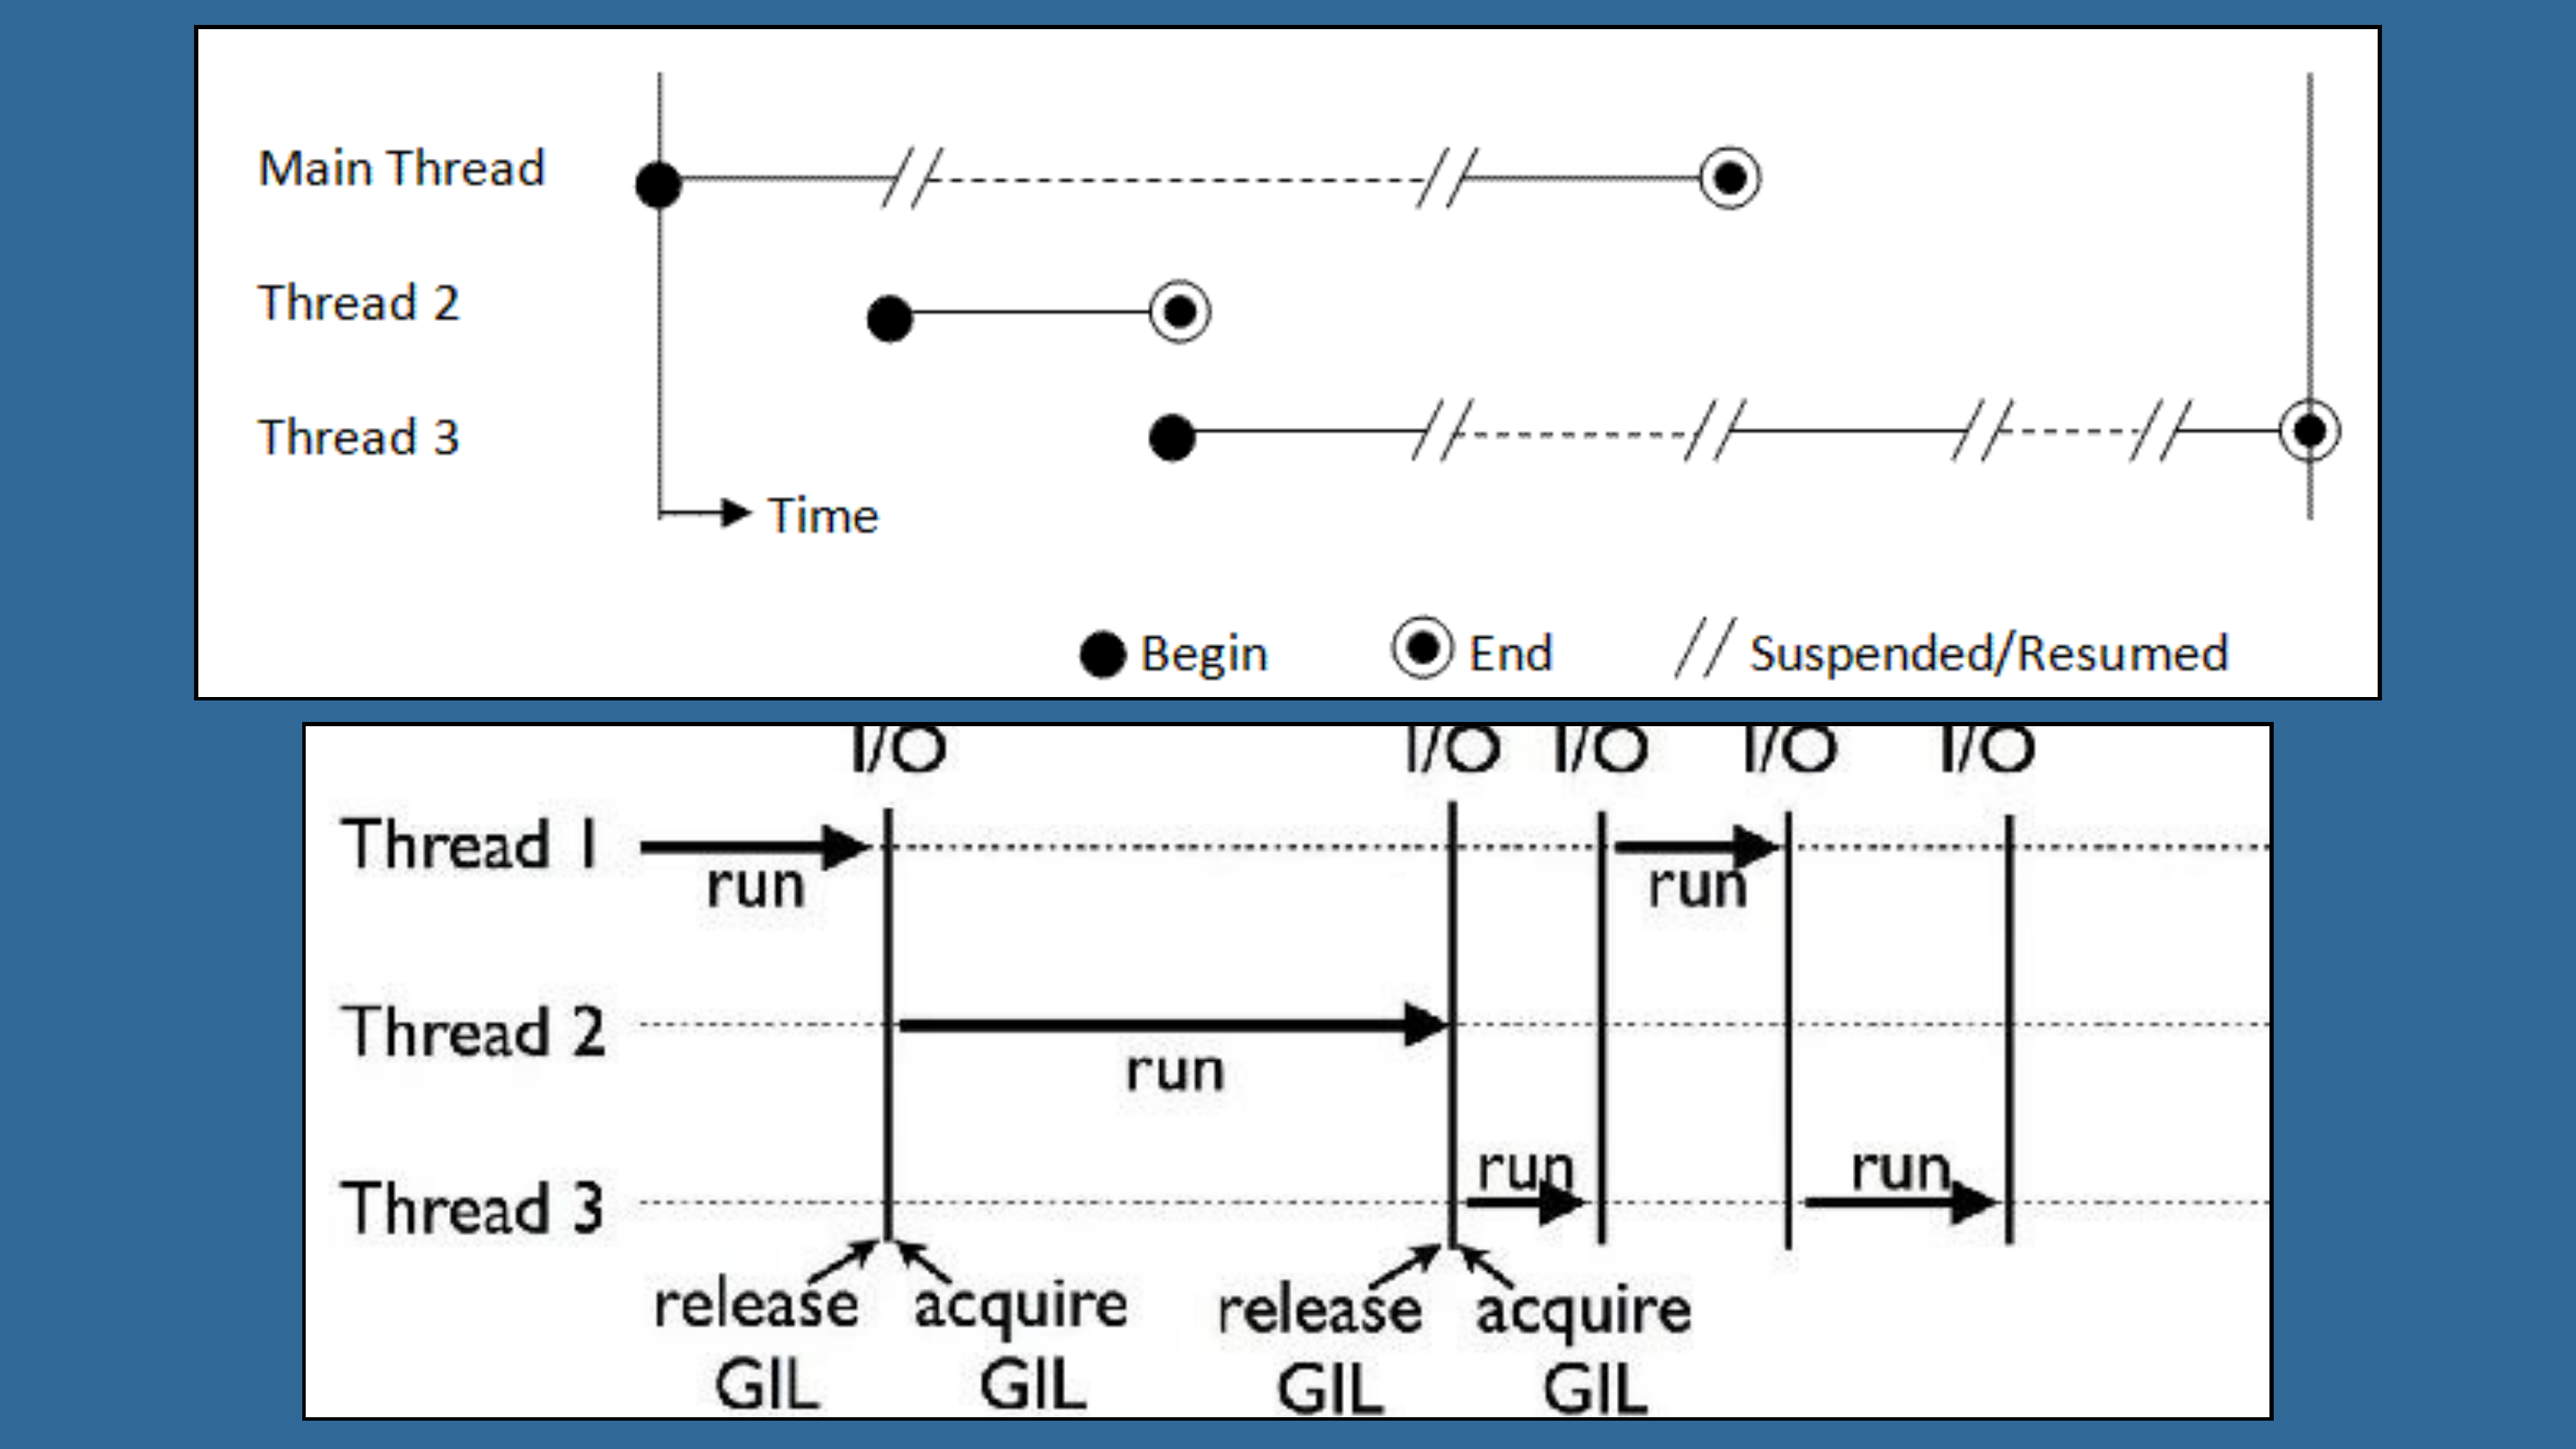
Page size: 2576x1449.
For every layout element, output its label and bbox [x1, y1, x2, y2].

text_box [304, 724, 2272, 1420]
text_box [196, 27, 2380, 700]
